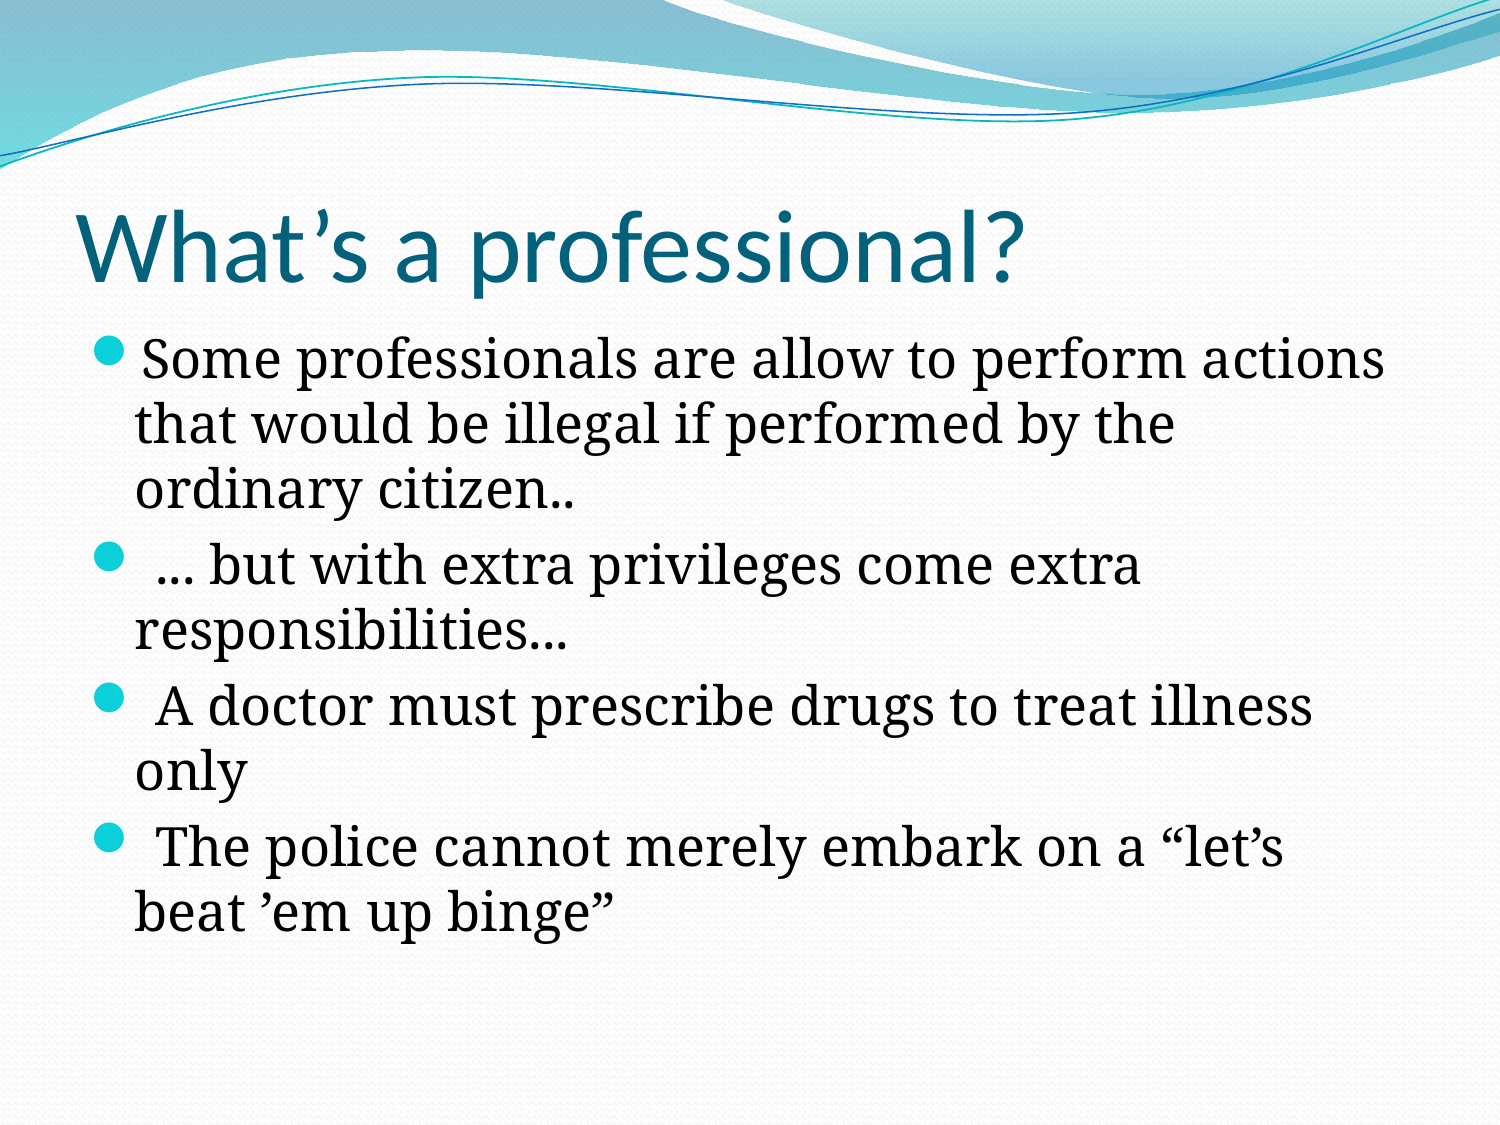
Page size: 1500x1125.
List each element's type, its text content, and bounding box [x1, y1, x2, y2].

title What’s a professional? [75, 115, 1425, 303]
list Some professionals are allow to perform actions that would be illegal if performed by the ordinary citizen.. ... but with extra privileges come extra responsibilities... A doctor must prescribe drugs to treat illness only The police cannot merely embark on a “let’s beat ’em up binge” [75, 317, 1425, 1038]
